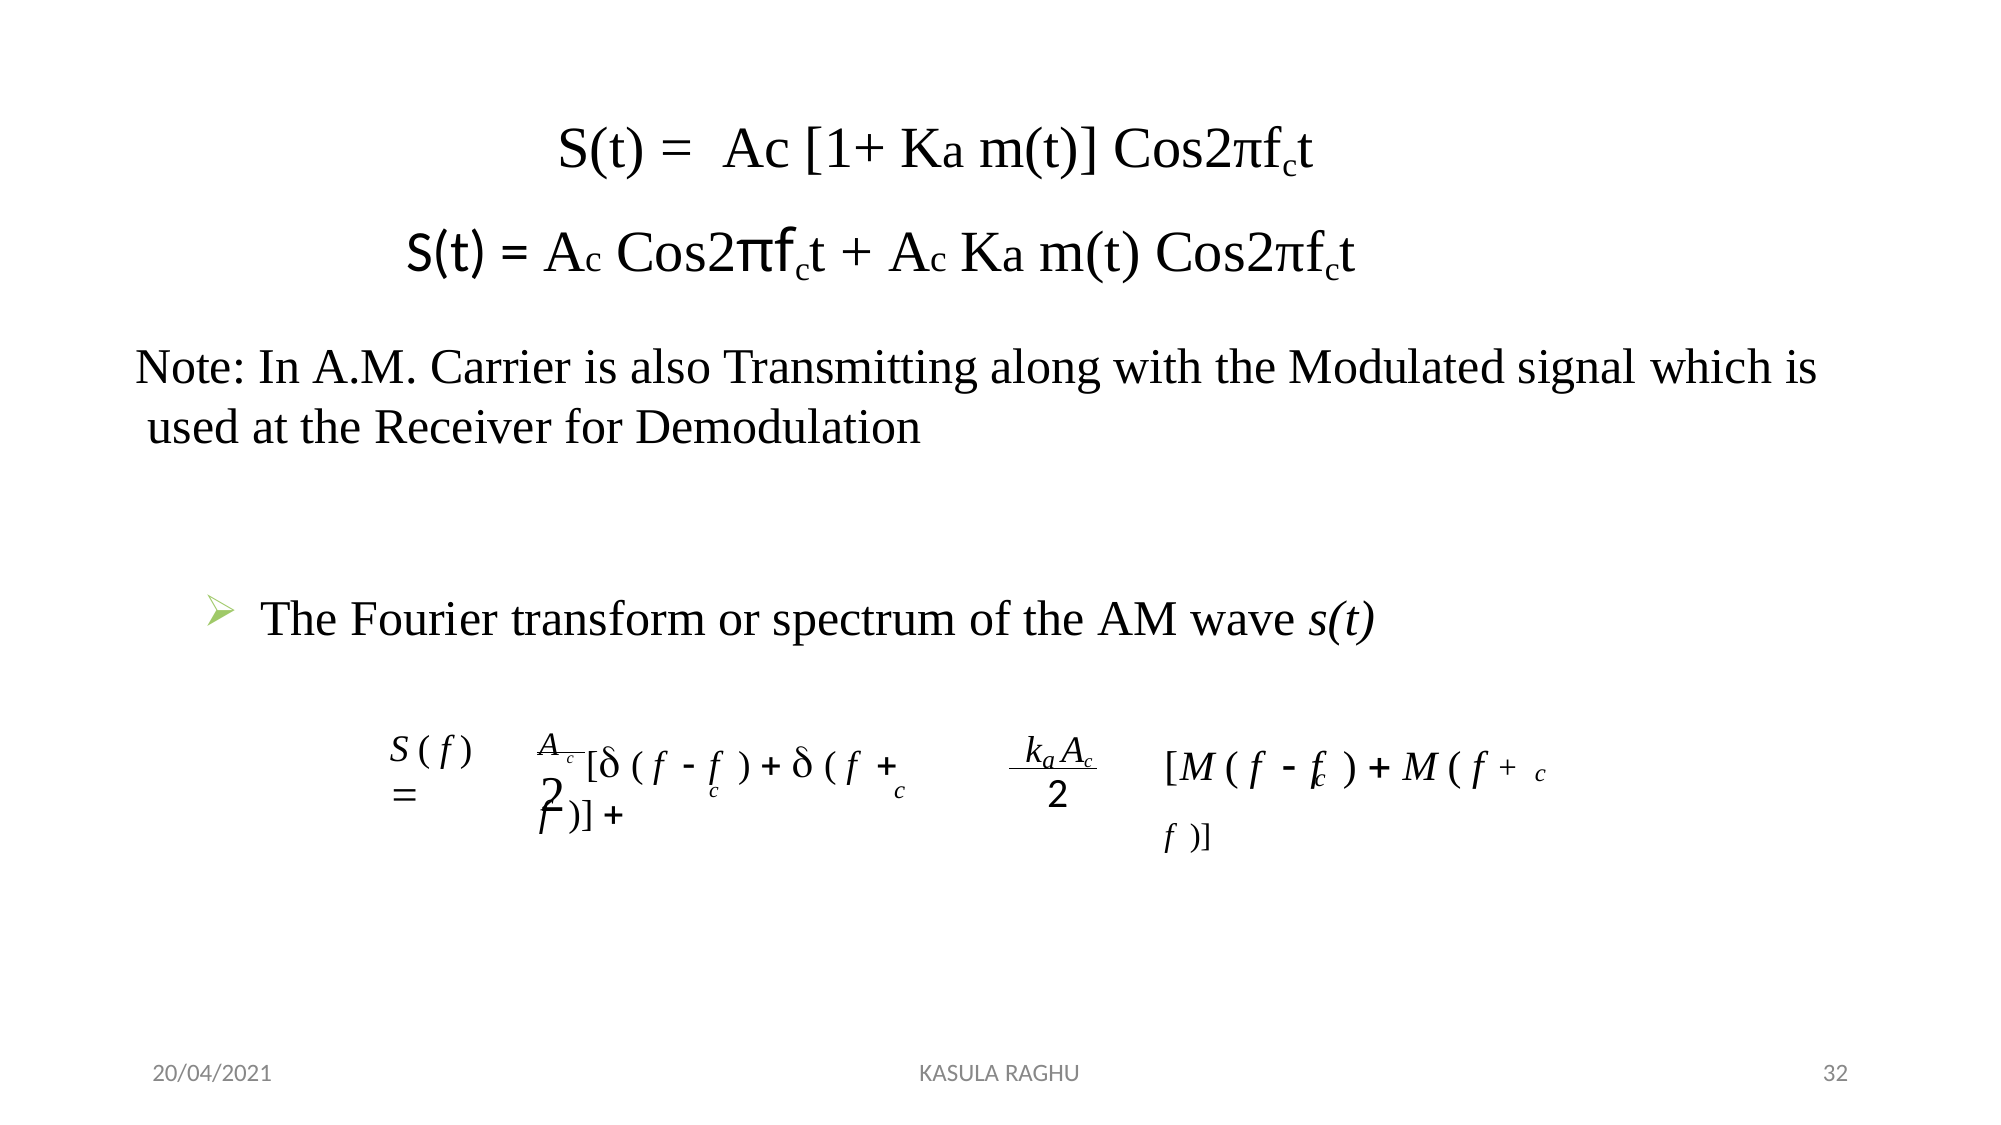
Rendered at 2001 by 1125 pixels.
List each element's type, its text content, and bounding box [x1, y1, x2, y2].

title S(t) = Ac [1+ Ka m(t)] Cos2πfct [553, 107, 1317, 298]
text_box S ( f )  [387, 722, 496, 815]
footer KASULA RAGHU [917, 1060, 1084, 1125]
text_box 2 [1045, 774, 1071, 817]
text_box c [1532, 754, 1548, 787]
text_box [M ( f  f )  M ( f + f )] [1162, 722, 1577, 860]
text_box A c [ ( f  f )   ( f  f )]  [532, 718, 966, 834]
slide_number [150, 1060, 274, 1125]
text_box ka Ac [1019, 716, 1094, 774]
text_box c [1312, 759, 1328, 792]
slide_number 32 [1804, 1060, 1855, 1125]
text_box S(t) = Ac Cos2πfct + Ac Ka m(t) Cos2πfct Note: In A.M. Carrier is also Transmitting along with the Modulated signal which is used at the Receiver for Demodulation The Fourier transform or spectrum of the AM wave s(t) [129, 210, 1824, 646]
